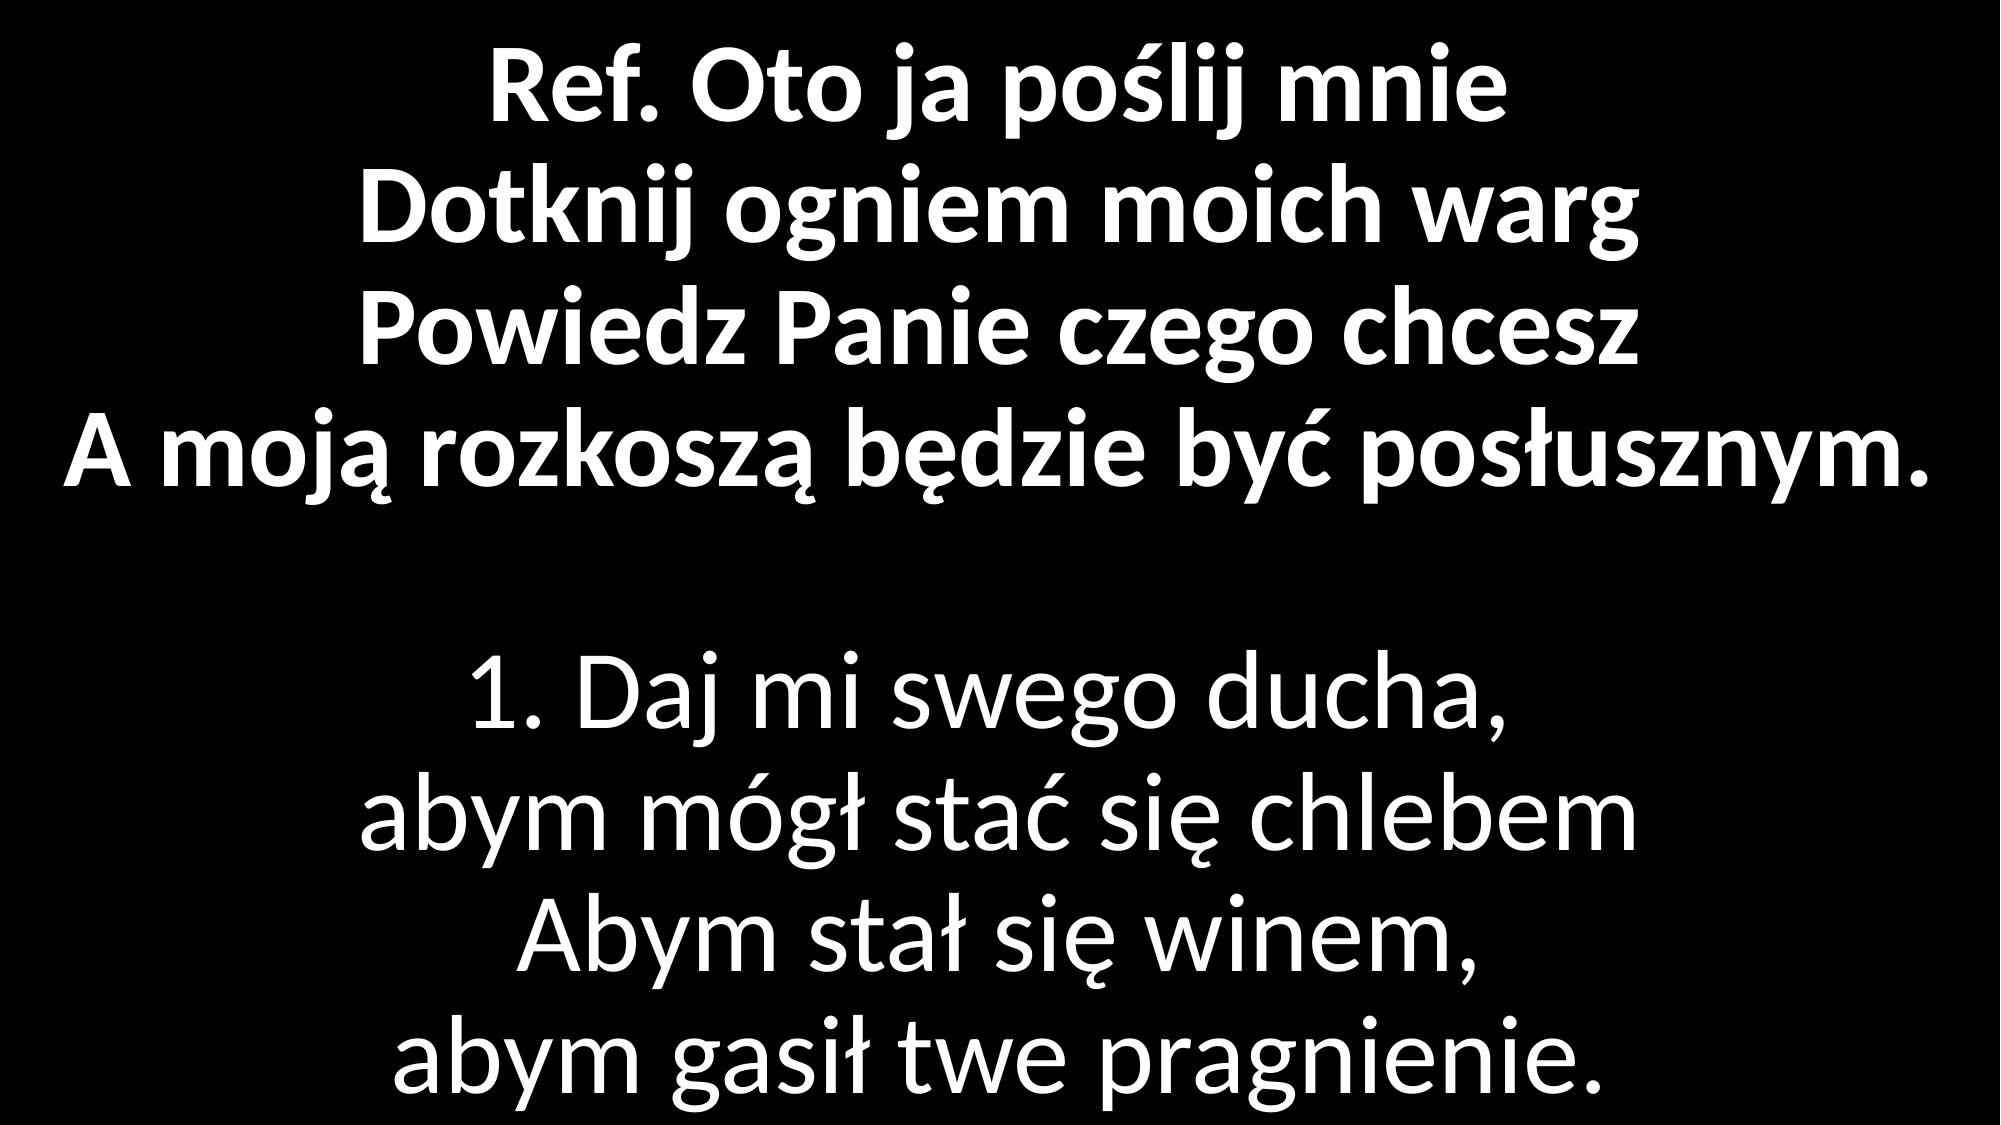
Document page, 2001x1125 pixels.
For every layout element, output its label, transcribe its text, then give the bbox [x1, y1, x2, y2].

title Ref. Oto ja poślij mnie Dotknij ogniem moich warg Powiedz Panie czego chcesz A moją rozkoszą będzie być posłusznym. 1. Daj mi swego ducha, abym mógł stać się chlebem Abym stał się winem, abym gasił twe pragnienie. [0, 8, 2000, 1125]
